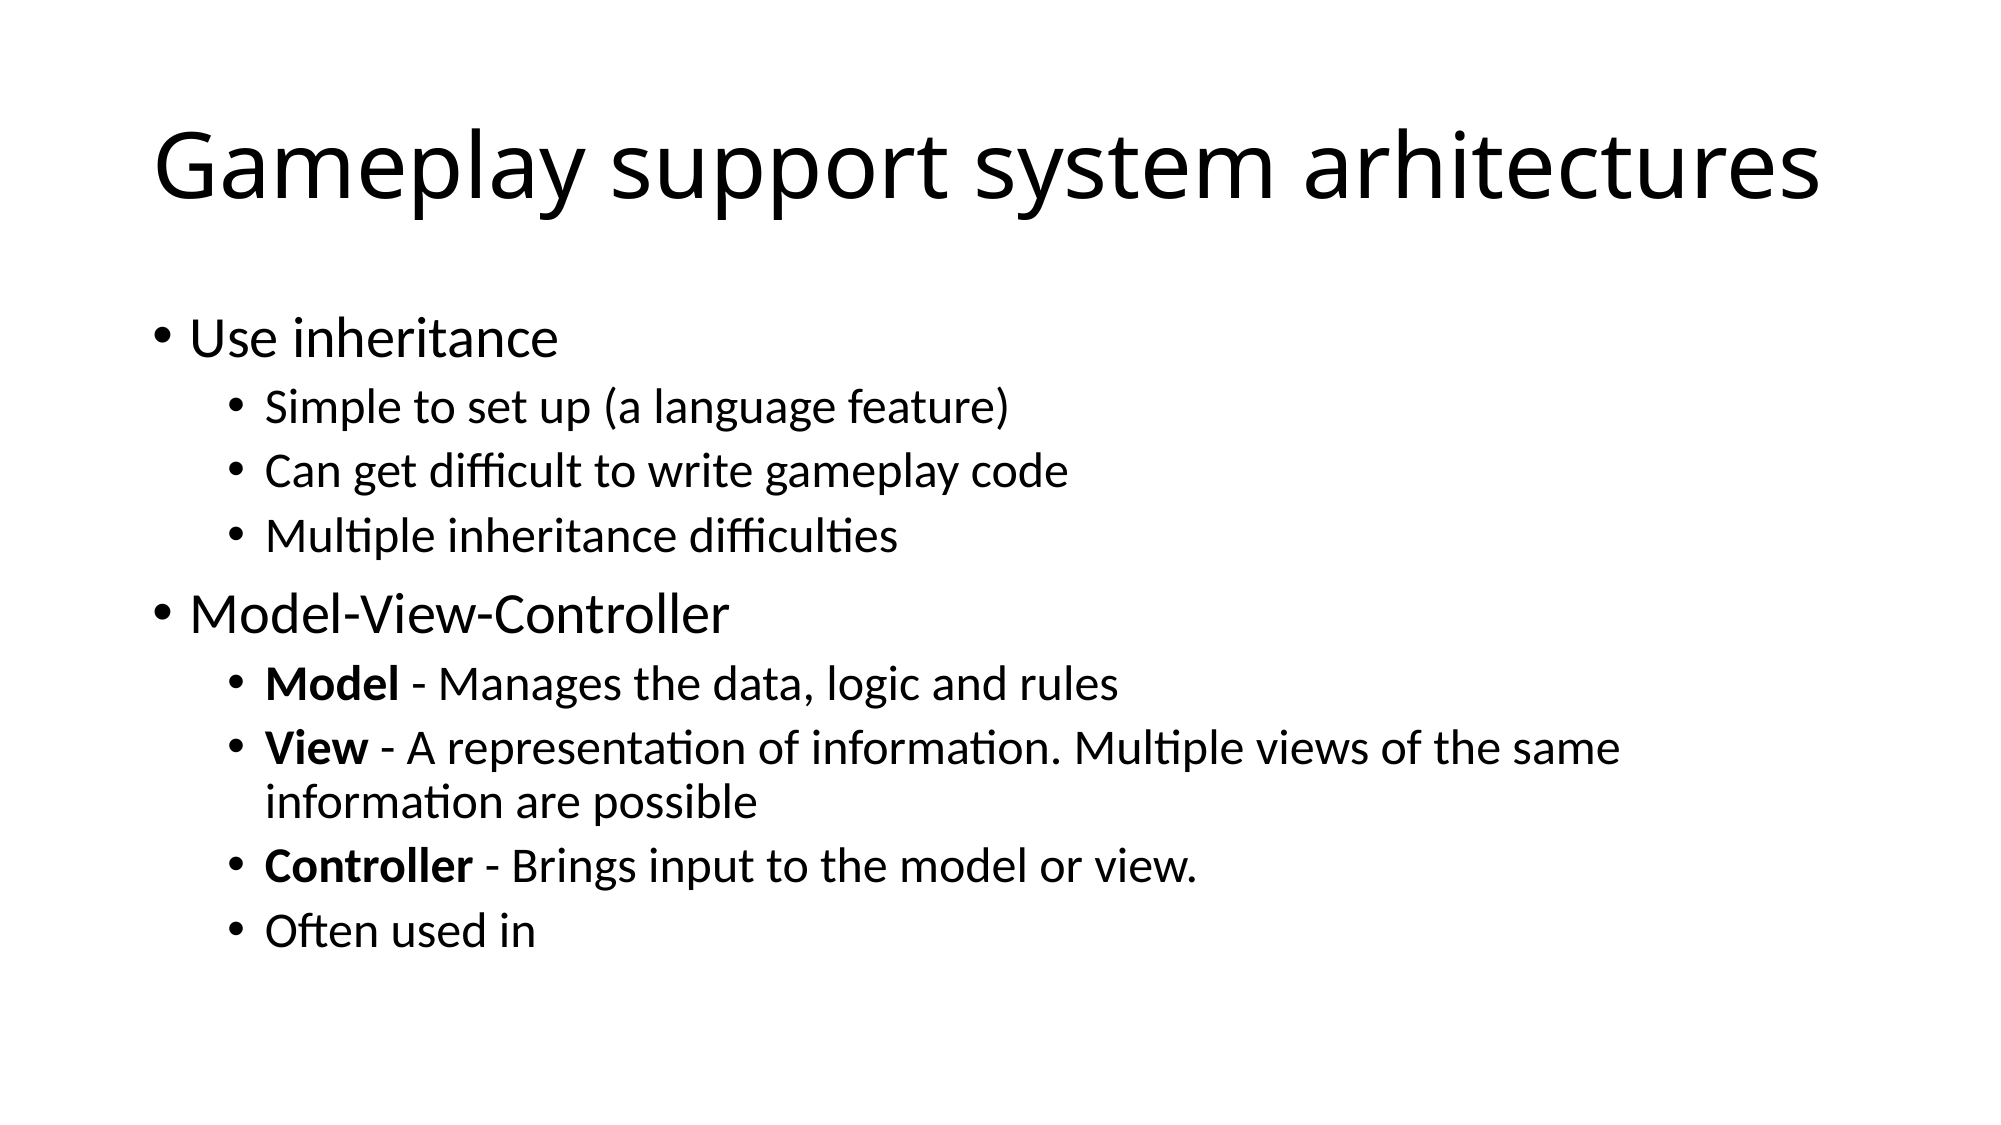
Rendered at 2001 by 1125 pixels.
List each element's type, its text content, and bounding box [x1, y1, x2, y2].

title Gameplay support system arhitectures [137, 59, 1863, 278]
list Use inheritance Simple to set up (a language feature) Can get difficult to write gameplay code Multiple inheritance difficulties Model-View-Controller Model - Manages the data, logic and rules View - A representation of information. Multiple views of the same information are possible Controller - Brings input to the model or view. Often used in [137, 299, 1863, 1014]
